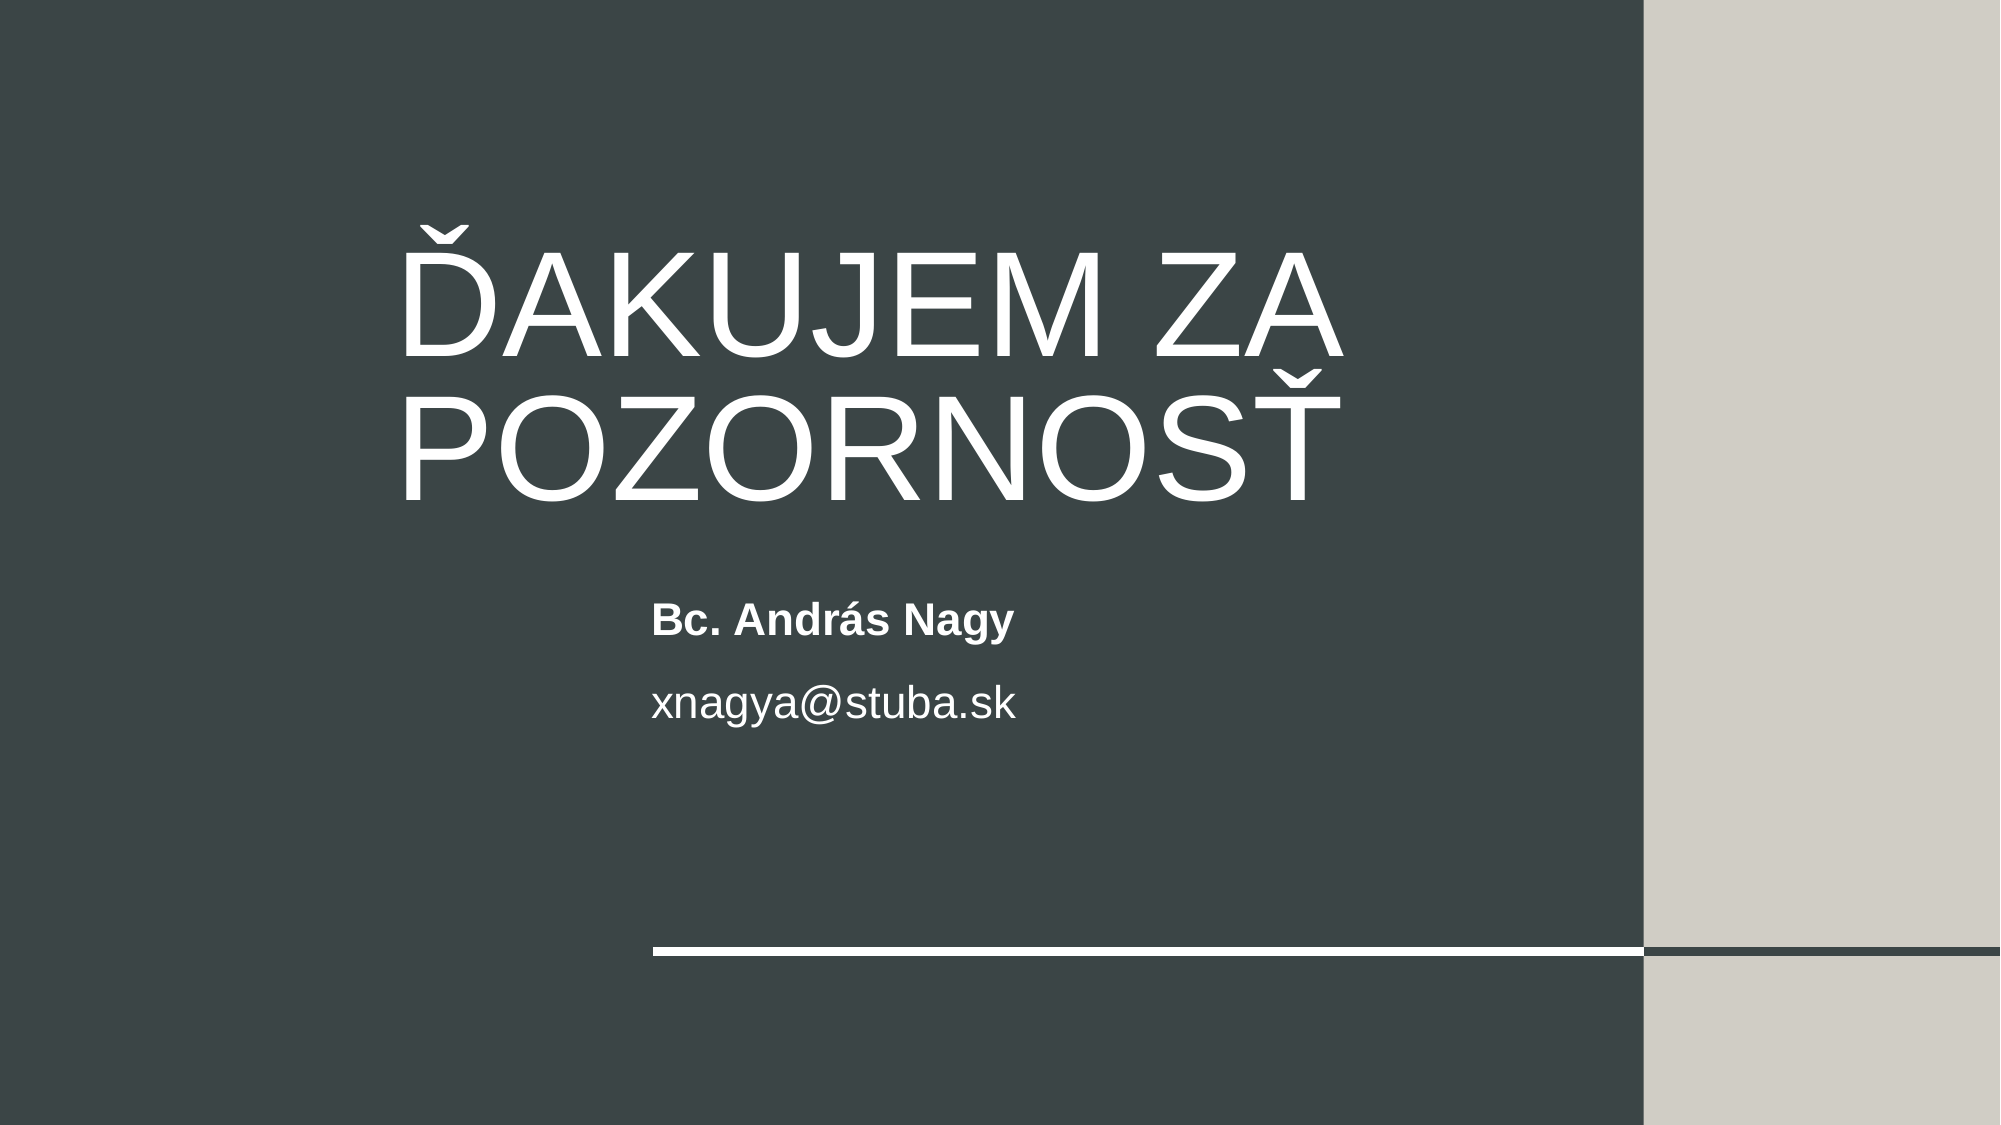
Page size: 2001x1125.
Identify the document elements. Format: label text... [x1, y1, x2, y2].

title Ďakujem za pozornosť [379, 233, 1475, 514]
list Bc. András Nagy xnagya@stuba.sk [636, 554, 1416, 893]
